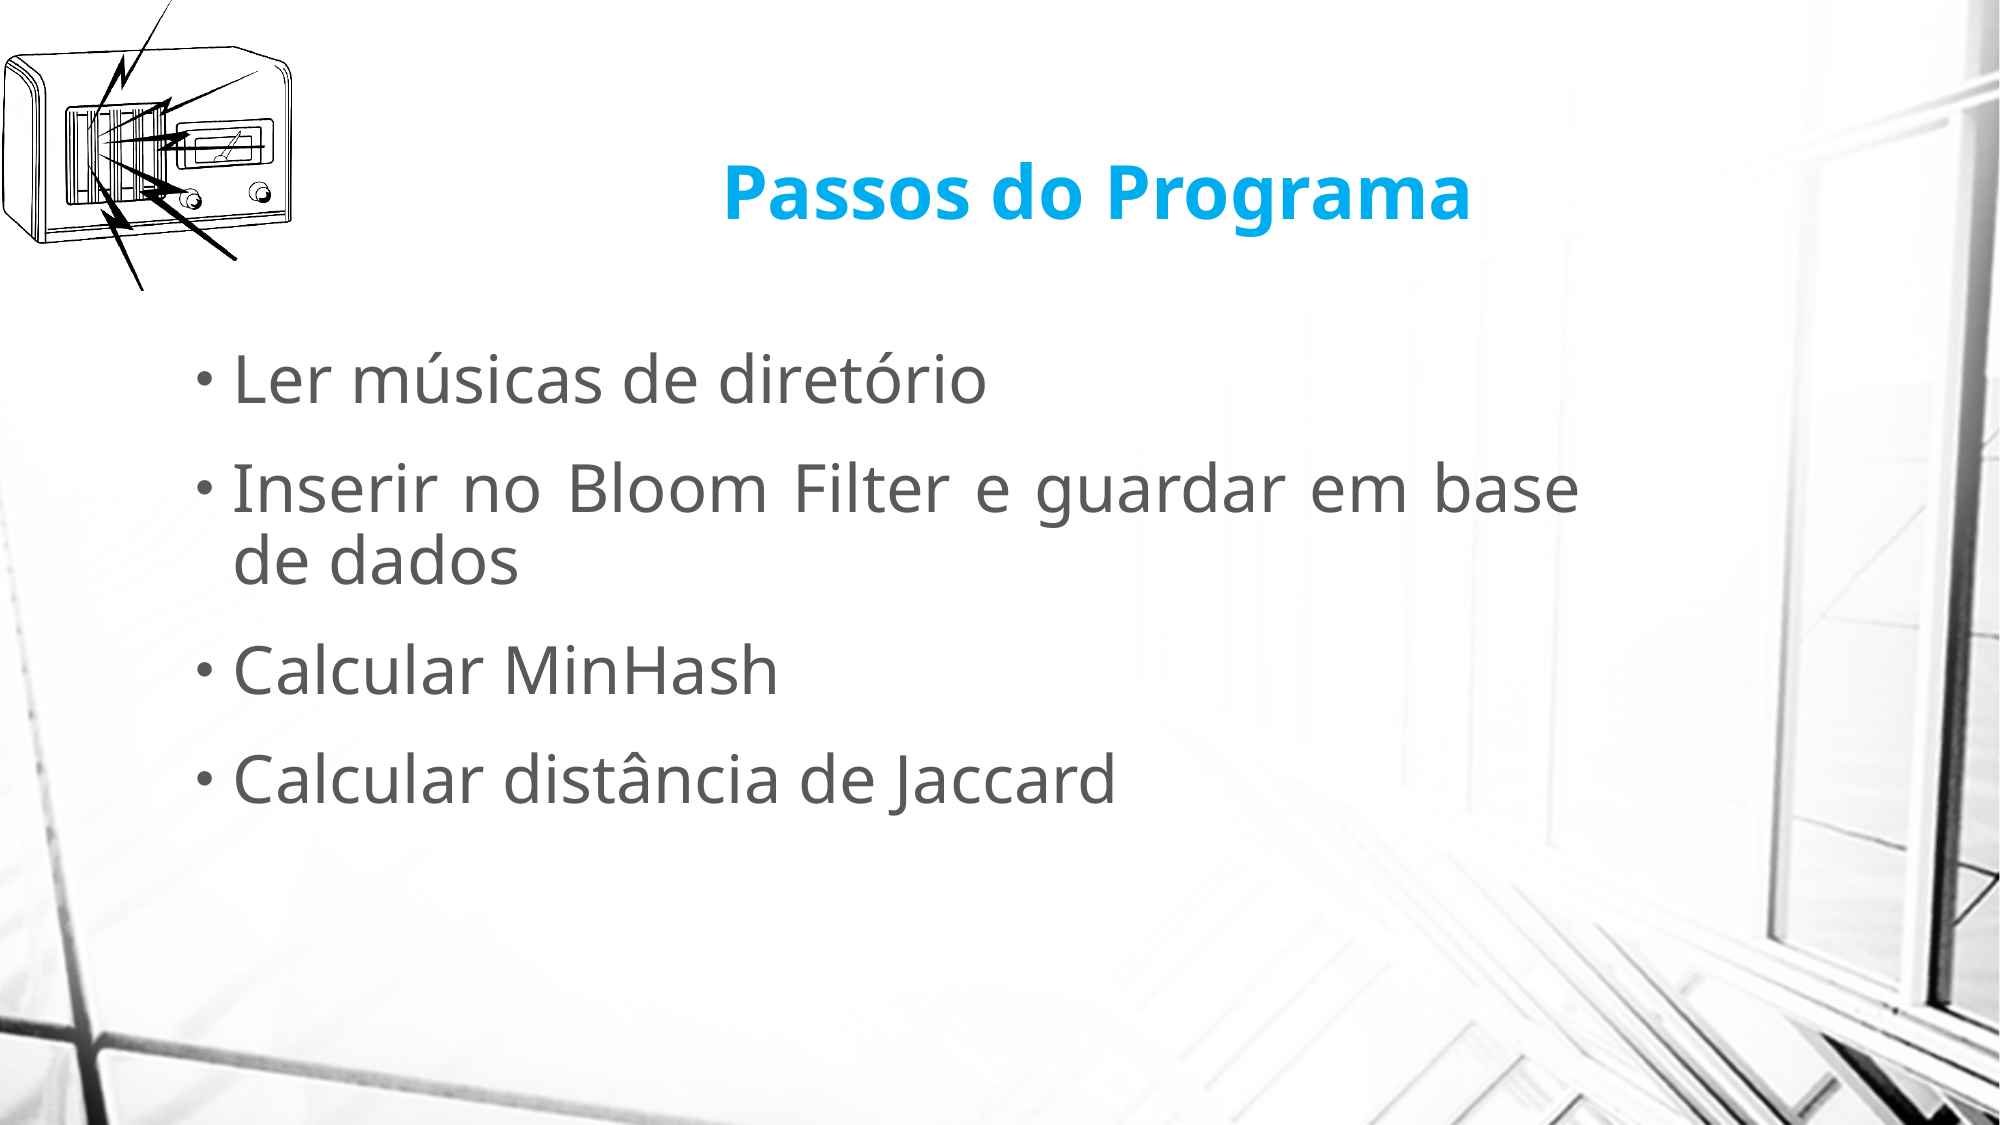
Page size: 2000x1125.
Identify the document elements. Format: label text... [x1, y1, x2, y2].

title Passos do Programa [385, 66, 1811, 242]
list Ler músicas de diretório Inserir no Bloom Filter e guardar em base de dados Calcular MinHash Calcular distância de Jaccard [172, 338, 1598, 1026]
picture [0, 0, 2000, 1125]
